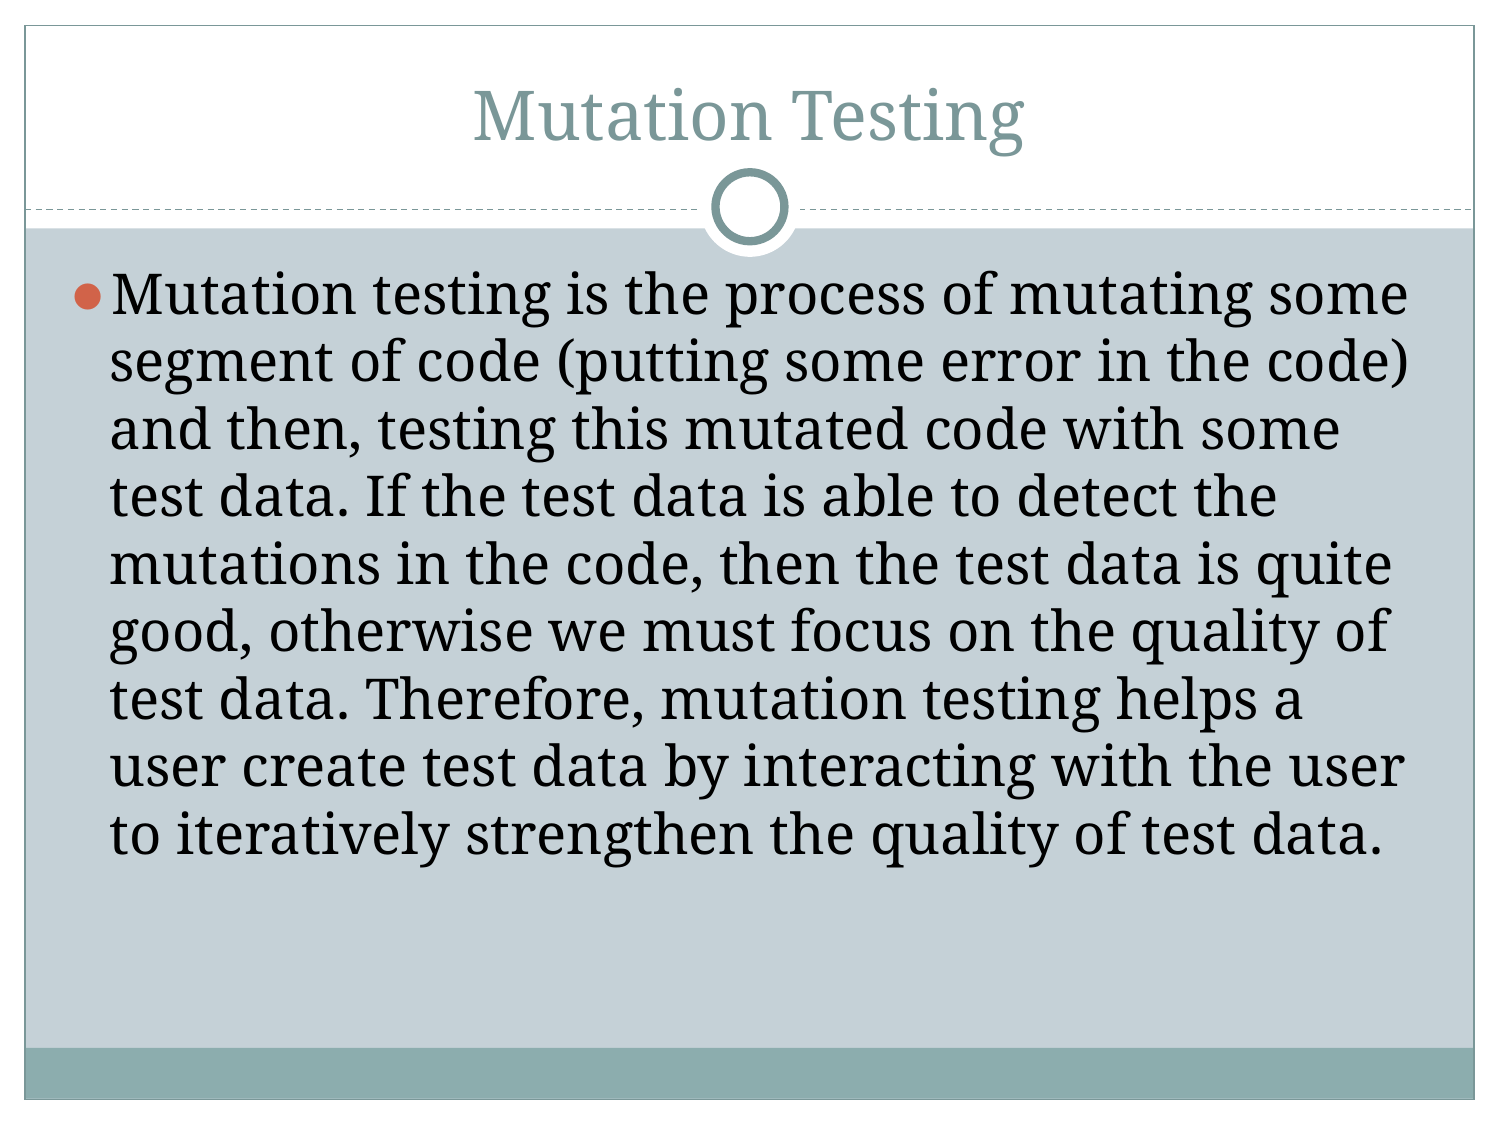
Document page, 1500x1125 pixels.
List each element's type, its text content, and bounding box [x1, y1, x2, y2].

title Mutation Testing [49, 37, 1450, 162]
list Mutation testing is the process of mutating some segment of code (putting some error in the code) and then, testing this mutated code with some test data. If the test data is able to detect the mutations in the code, then the test data is quite good, otherwise we must focus on the quality of test data. Therefore, mutation testing helps a user create test data by interacting with the user to iteratively strengthen the quality of test data. [49, 250, 1445, 1001]
